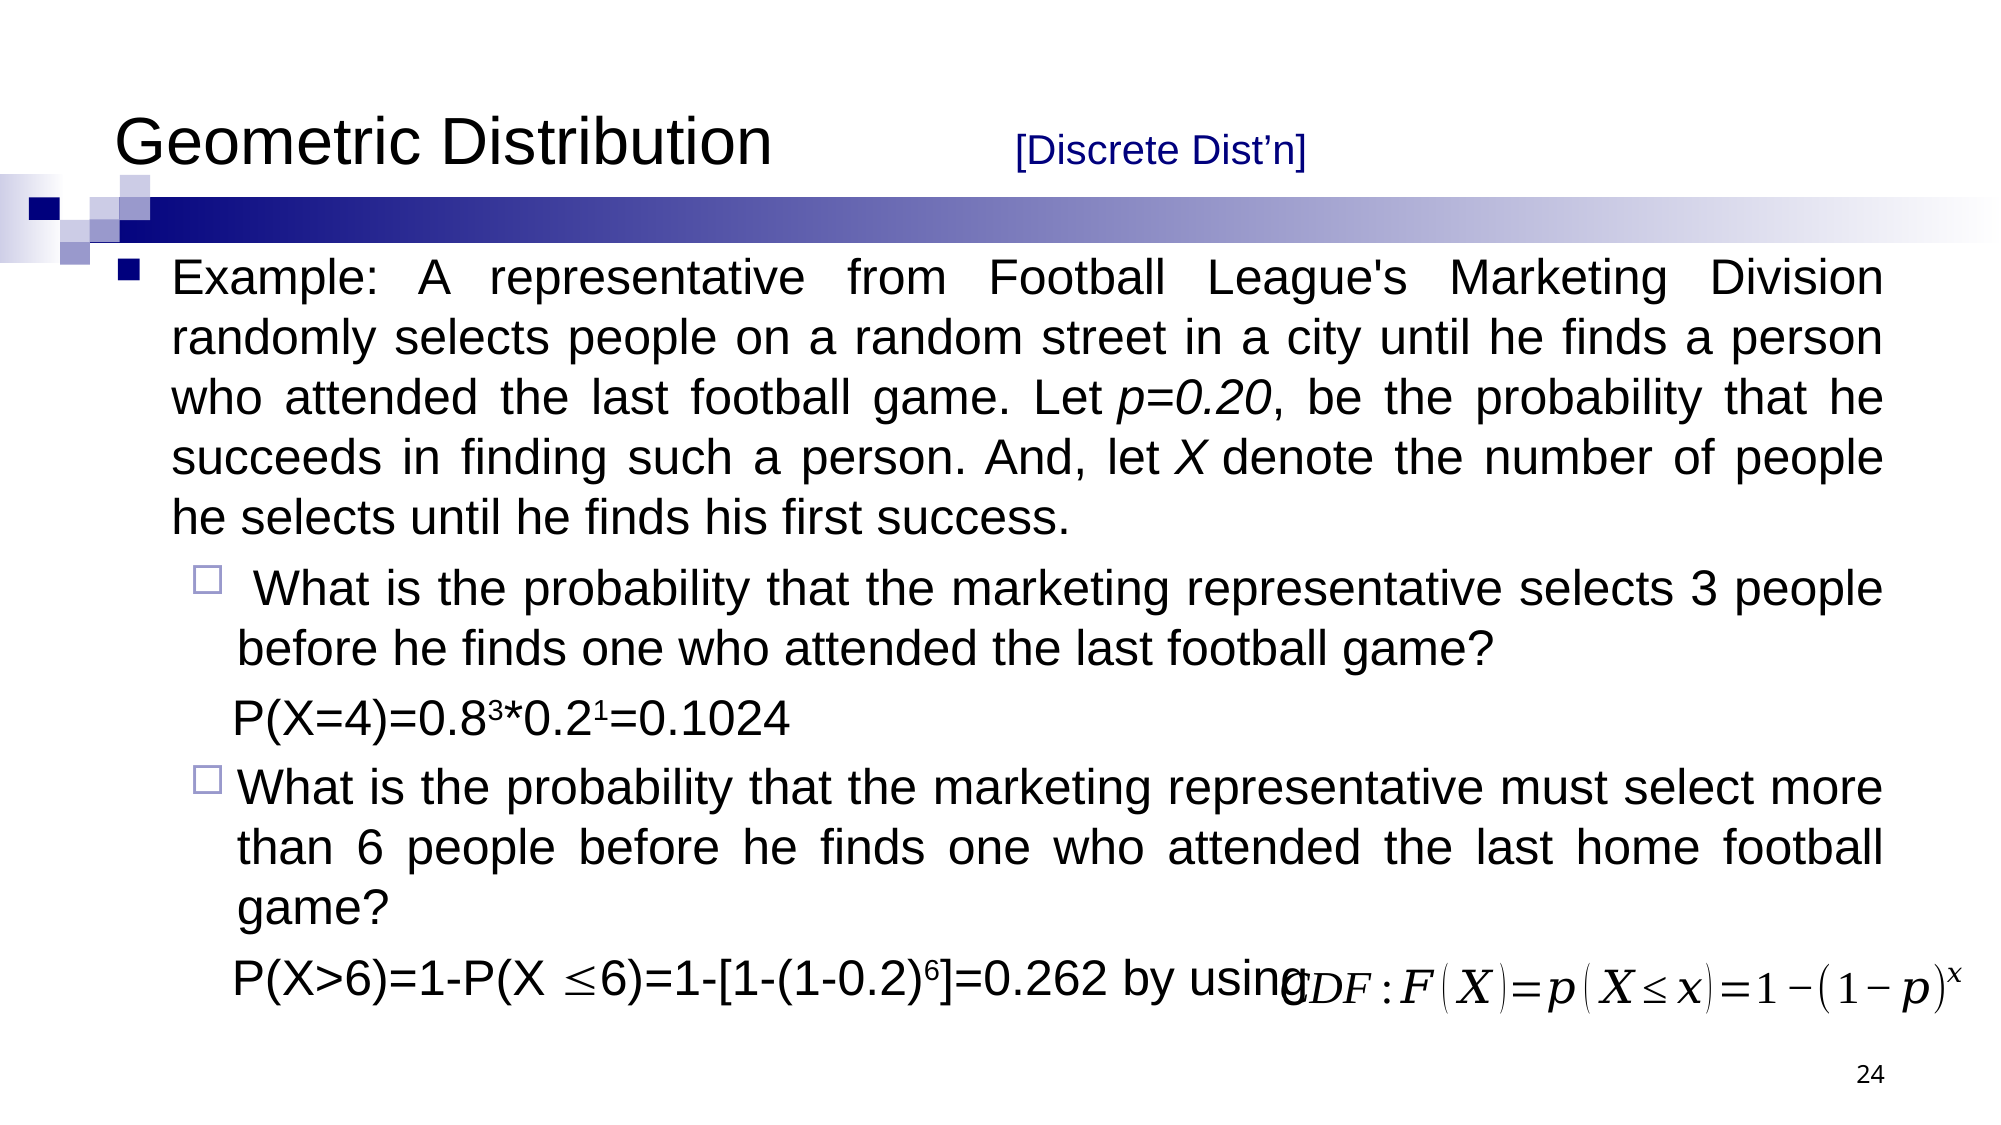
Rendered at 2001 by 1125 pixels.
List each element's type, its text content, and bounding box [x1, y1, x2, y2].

slide_number 24 [1433, 1024, 1901, 1101]
list Example: A representative from Football League's Marketing Division randomly selects people on a random street in a city until he finds a person who attended the last football game. Let p=0.20, be the probability that he succeeds in finding such a person. And, let X denote the number of people he selects until he finds his first success. What is the probability that the marketing representative selects 3 people before he finds one who attended the last football game? P(X=4)=0.83*0.21=0.1024 What is the probability that the marketing representative must select more than 6 people before he finds one who attended the last home football game? P(X>6)=1-P(X 6)=1-[1-(1-0.2)6]=0.262 by using [99, 237, 1900, 1100]
title Geometric Distribution [Discrete Dist’n] [99, 75, 1900, 200]
